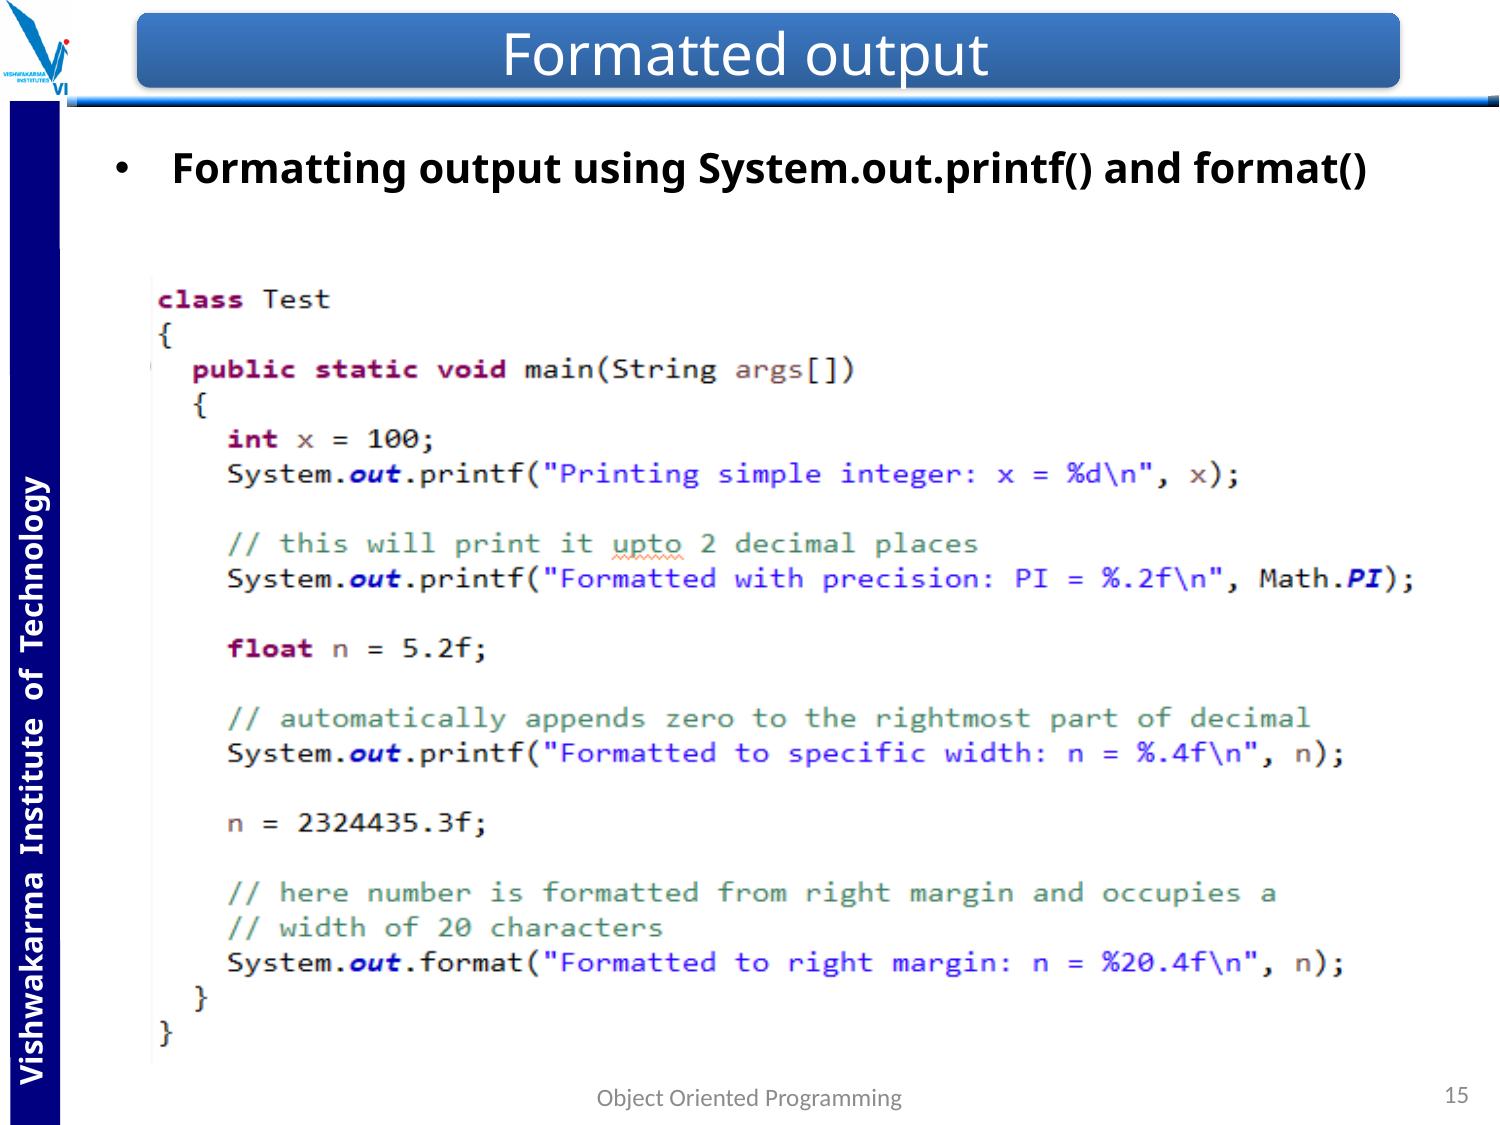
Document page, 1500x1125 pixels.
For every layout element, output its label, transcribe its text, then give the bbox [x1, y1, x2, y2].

picture [67, 95, 1499, 107]
title Formatted output [270, 0, 1221, 106]
list Formatting output using System.out.printf() and format() [99, 109, 1471, 1051]
slide_number 15 [1140, 1072, 1491, 1116]
picture [149, 274, 1438, 1063]
footer Object Oriented Programming [512, 1074, 988, 1118]
